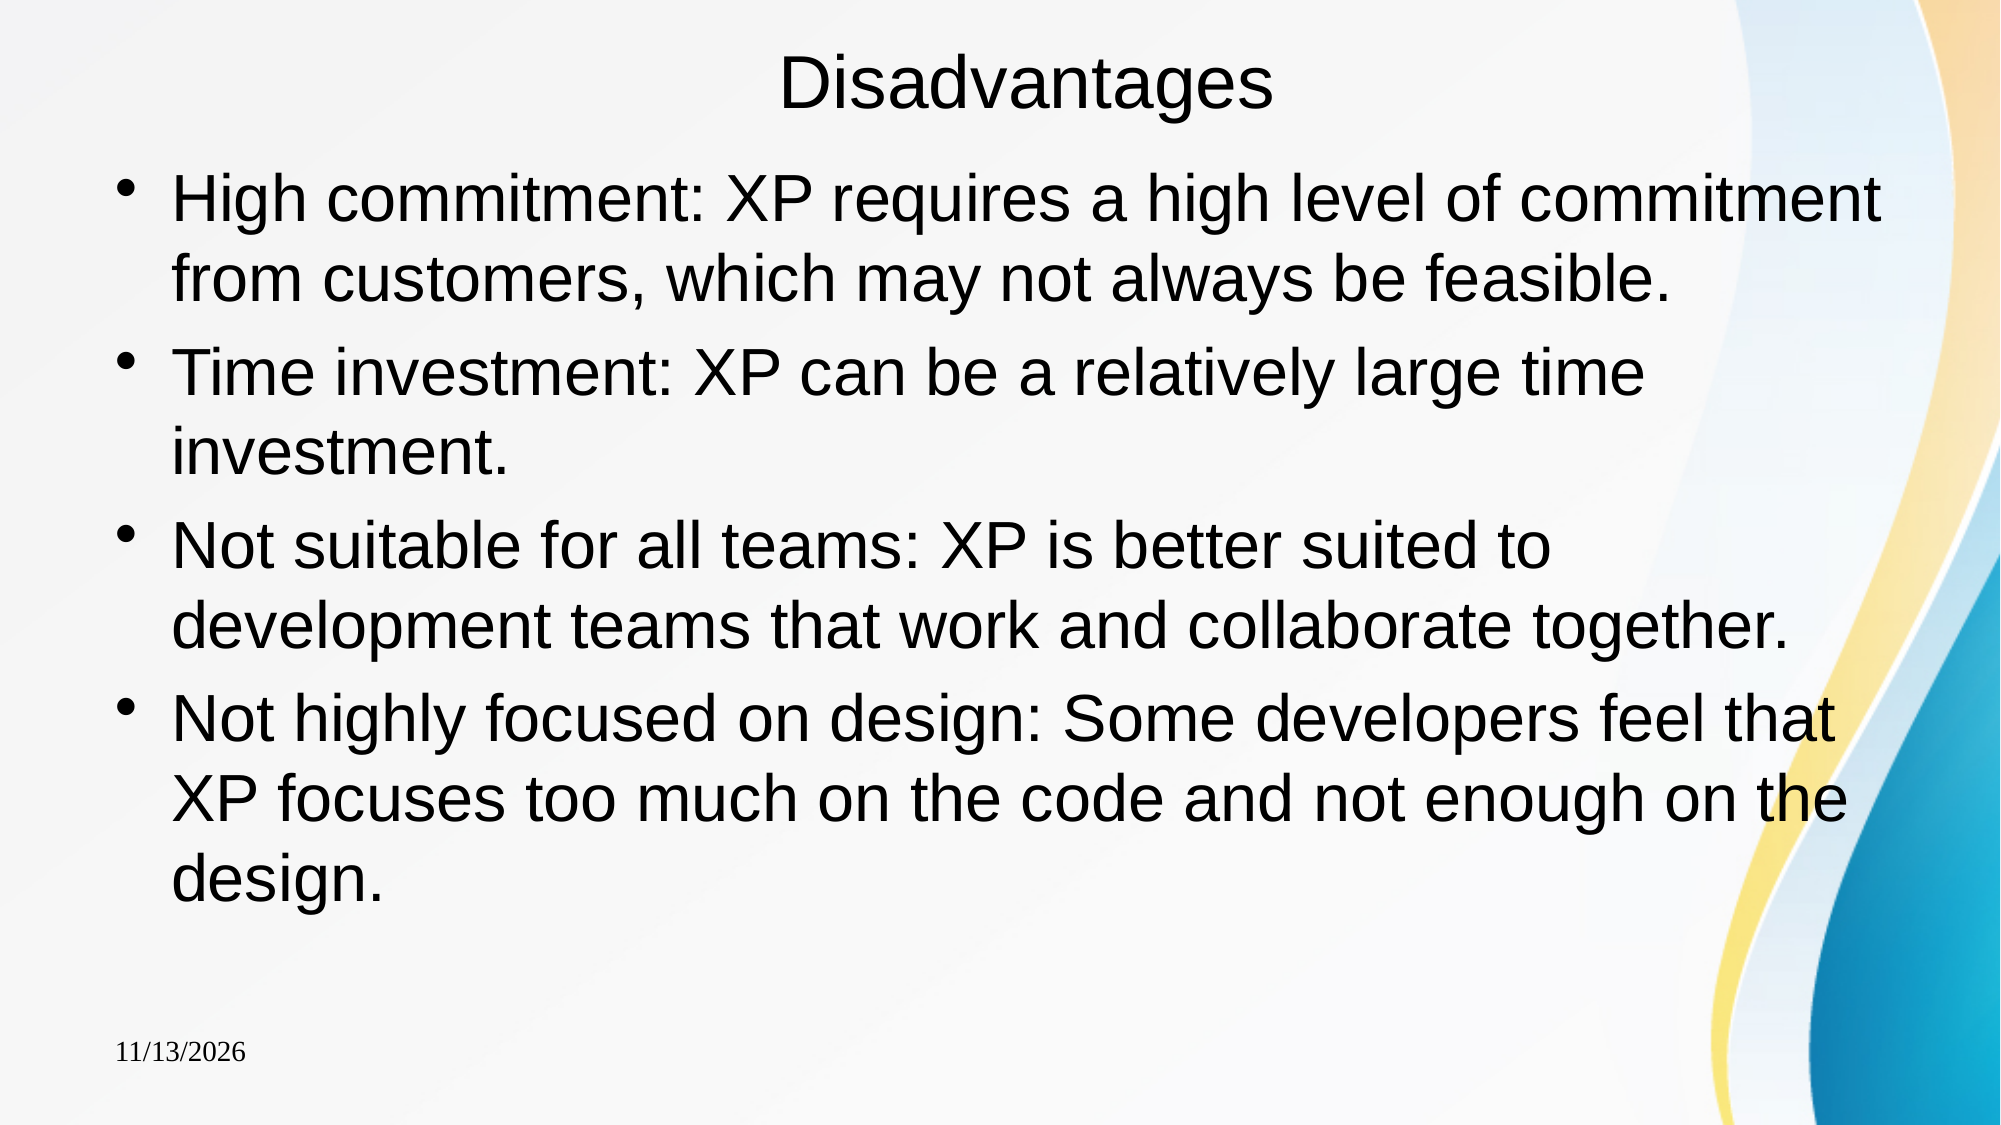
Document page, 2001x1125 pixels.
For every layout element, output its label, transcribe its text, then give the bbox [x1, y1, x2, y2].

picture [0, 0, 2001, 1125]
list High commitment: XP requires a high level of commitment from customers, which may not always be feasible. Time investment: XP can be a relatively large time investment. Not suitable for all teams: XP is better suited to development teams that work and collaborate together. Not highly focused on design: Some developers feel that XP focuses too much on the code and not enough on the design. [99, 147, 1901, 1006]
title Disadvantages [99, 30, 1901, 127]
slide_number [99, 1024, 567, 1103]
slide_number 10 [1433, 1024, 1900, 1103]
